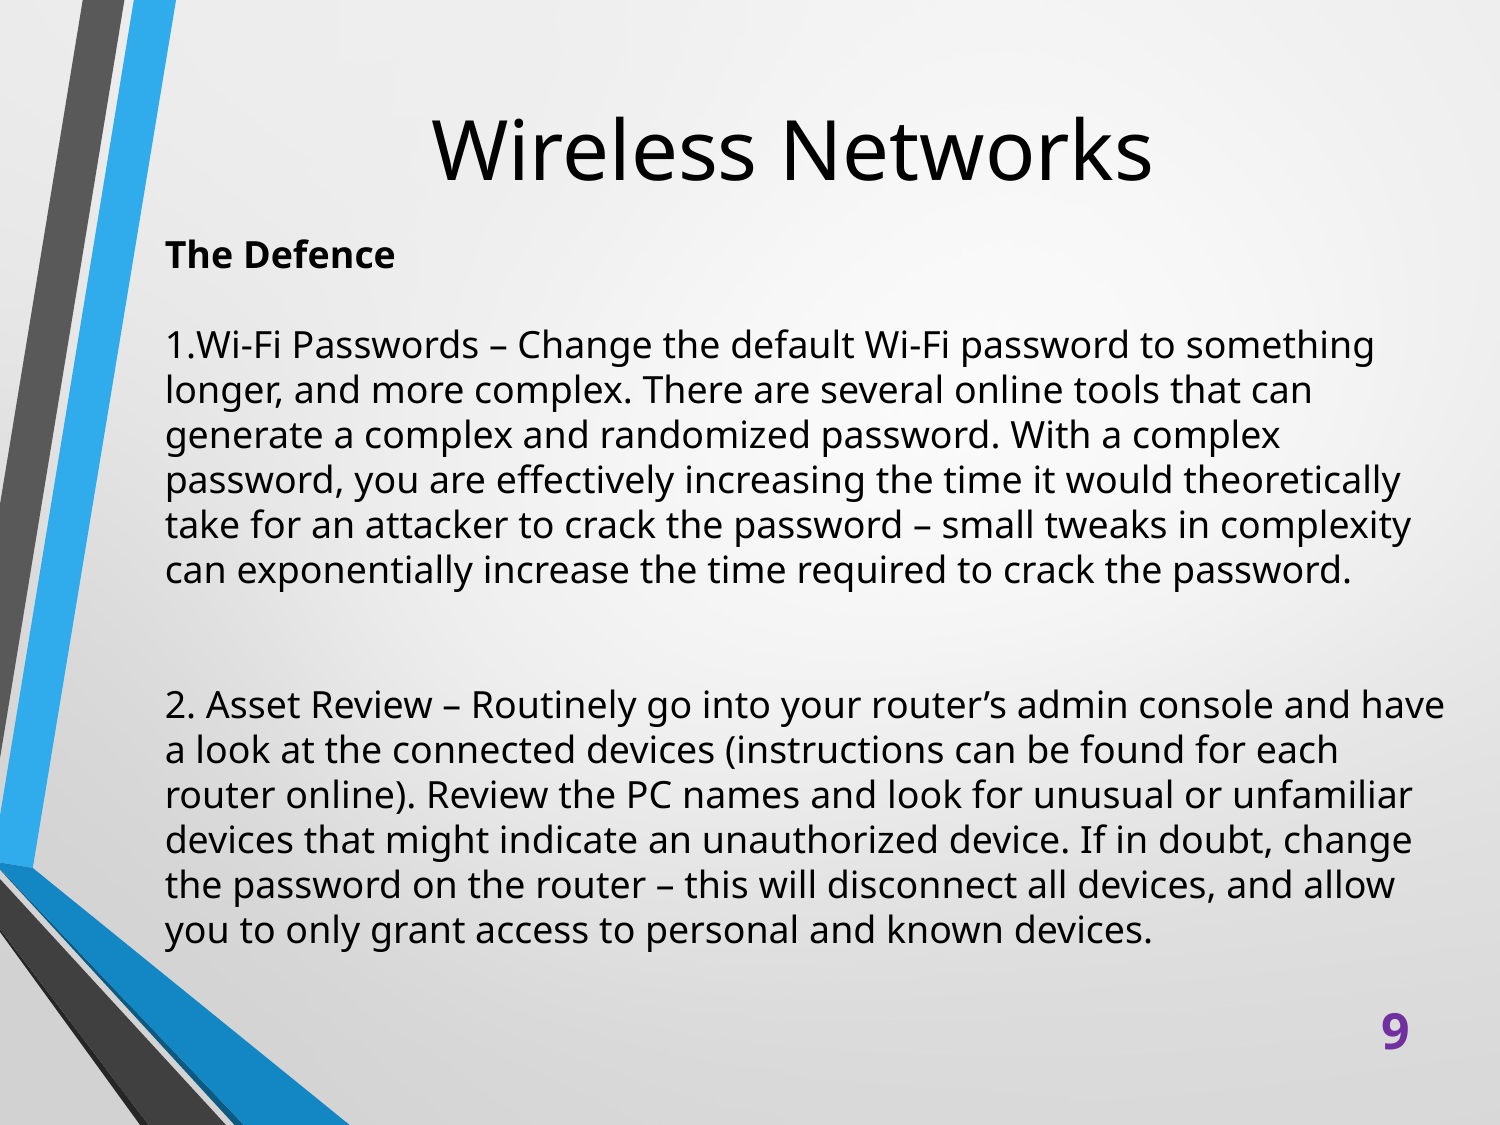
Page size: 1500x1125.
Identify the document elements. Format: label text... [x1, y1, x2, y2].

slide_number 9 [1328, 1003, 1425, 1064]
title Wireless Networks [161, 75, 1425, 220]
text_box The Defence Wi-Fi Passwords – Change the default Wi-Fi password to something longer, and more complex. There are several online tools that can generate a complex and randomized password. With a complex password, you are effectively increasing the time it would theoretically take for an attacker to crack the password – small tweaks in complexity can exponentially increase the time required to crack the password. 2. Asset Review – Routinely go into your router’s admin console and have a look at the connected devices (instructions can be found for each router online). Review the PC names and look for unusual or unfamiliar devices that might indicate an unauthorized device. If in doubt, change the password on the router – this will disconnect all devices, and allow you to only grant access to personal and known devices. [150, 223, 1471, 958]
